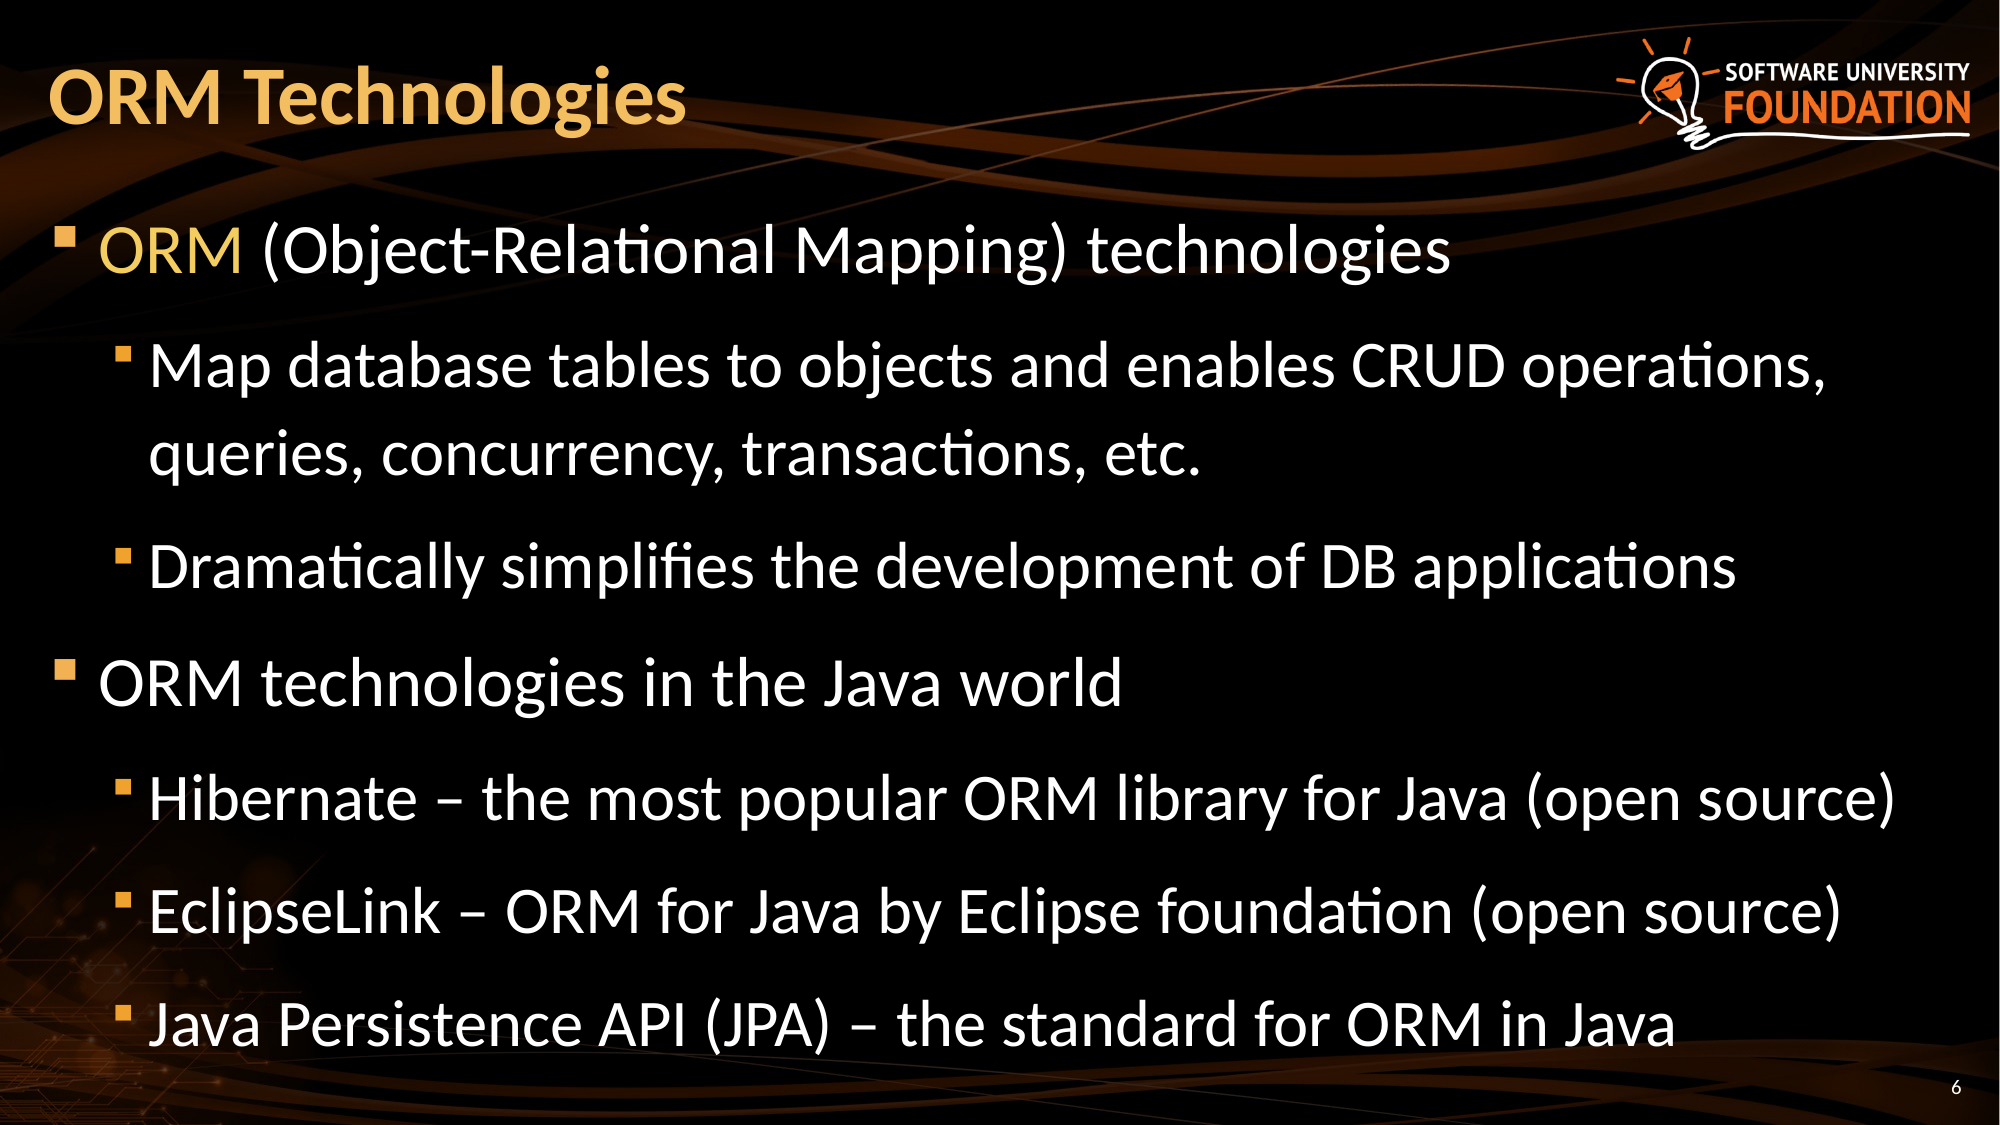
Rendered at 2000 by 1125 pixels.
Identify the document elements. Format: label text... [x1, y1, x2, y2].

title ORM Technologies [30, 6, 1602, 189]
list ORM (Object-Relational Mapping) technologies Map database tables to objects and enables CRUD operations, queries, concurrency, transactions, etc. Dramatically simplifies the development of DB applications ORM technologies in the Java world Hibernate – the most popular ORM library for Java (open source) EclipseLink – ORM for Java by Eclipse foundation (open source) Java Persistence API (JPA) – the standard for ORM in Java [31, 188, 1968, 1103]
picture [0, 0, 2000, 1125]
